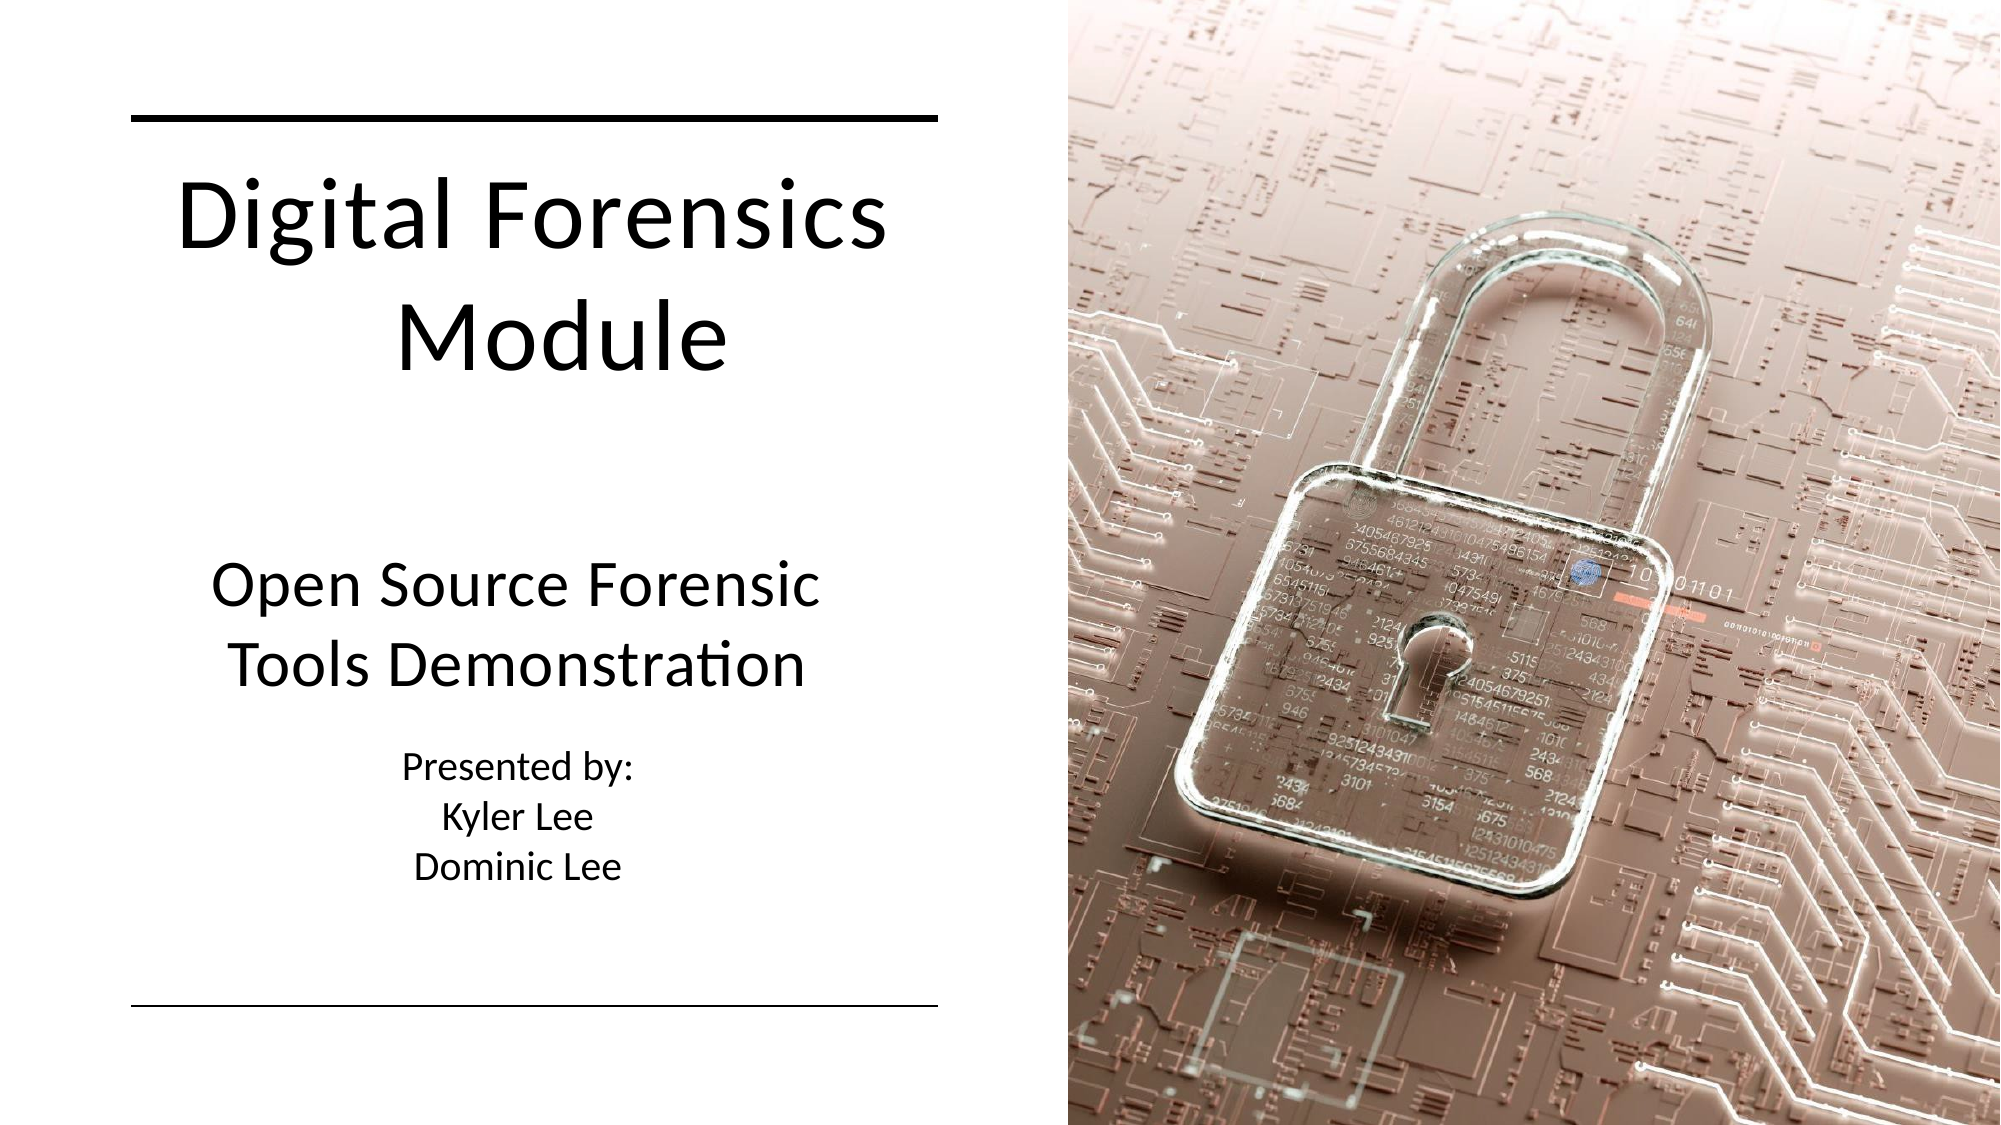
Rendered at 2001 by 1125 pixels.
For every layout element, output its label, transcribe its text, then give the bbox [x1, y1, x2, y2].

picture [1068, 0, 2000, 1125]
title Digital Forensics Module [136, 144, 932, 392]
text_box Open Source Forensic Tools Demonstration Presented by: Kyler Lee Dominic Lee [149, 537, 885, 890]
